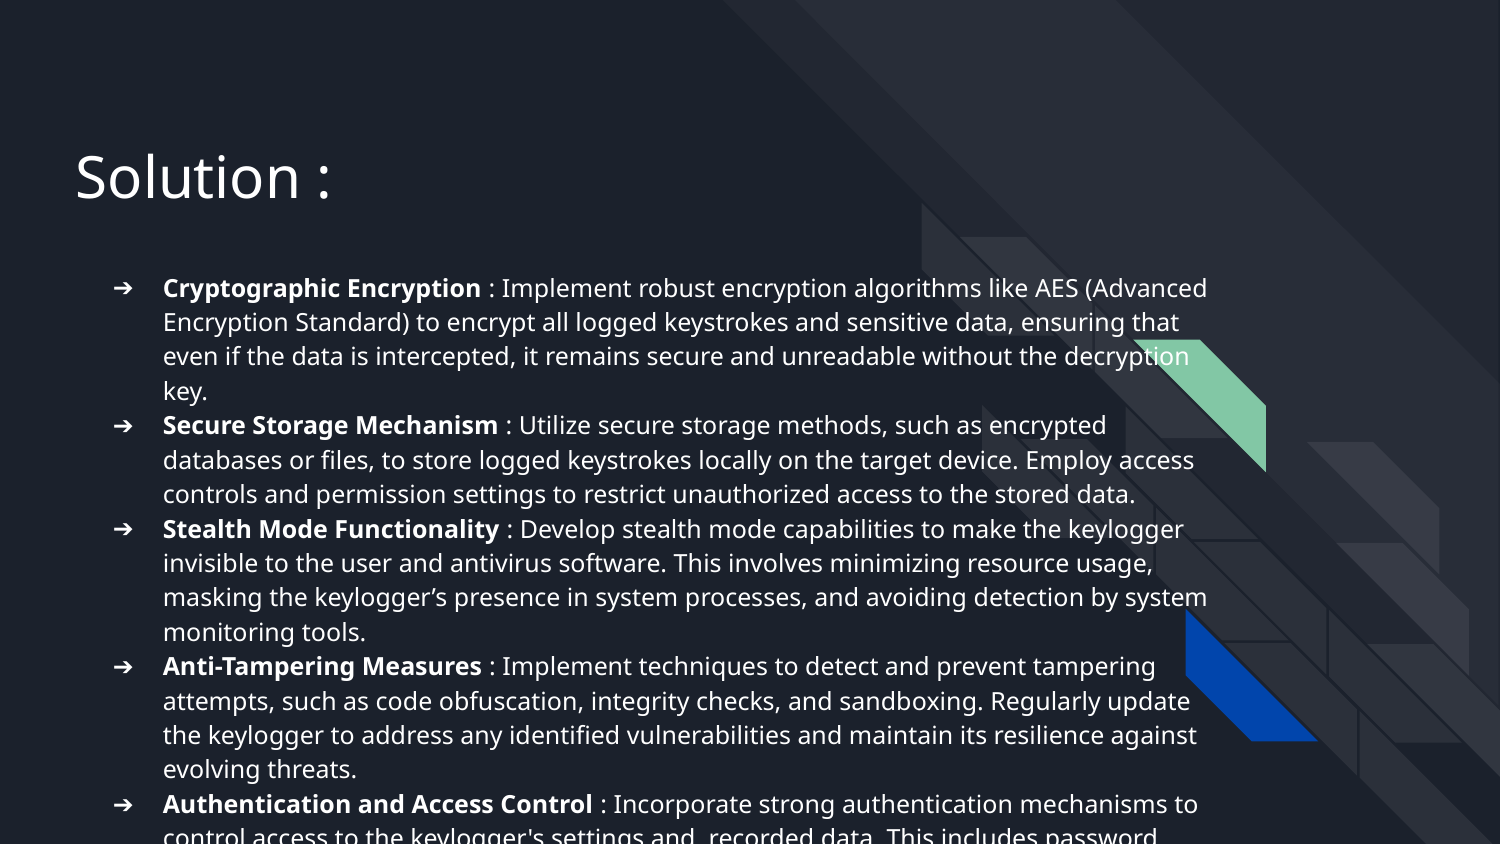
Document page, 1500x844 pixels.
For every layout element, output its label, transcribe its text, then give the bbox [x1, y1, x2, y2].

title Solution : [60, 0, 814, 231]
list Cryptographic Encryption : Implement robust encryption algorithms like AES (Advanced Encryption Standard) to encrypt all logged keystrokes and sensitive data, ensuring that even if the data is intercepted, it remains secure and unreadable without the decryption key. Secure Storage Mechanism : Utilize secure storage methods, such as encrypted databases or files, to store logged keystrokes locally on the target device. Employ access controls and permission settings to restrict unauthorized access to the stored data. Stealth Mode Functionality : Develop stealth mode capabilities to make the keylogger invisible to the user and antivirus software. This involves minimizing resource usage, masking the keylogger’s presence in system processes, and avoiding detection by system monitoring tools. Anti-Tampering Measures : Implement techniques to detect and prevent tampering attempts, such as code obfuscation, integrity checks, and sandboxing. Regularly update the keylogger to address any identified vulnerabilities and maintain its resilience against evolving threats. Authentication and Access Control : Incorporate strong authentication mechanisms to control access to the keylogger's settings and recorded data. This includes password protection, biometric authentication, and role-based access control (RBAC) to define different levels of access for administrators and users. [72, 252, 1228, 731]
